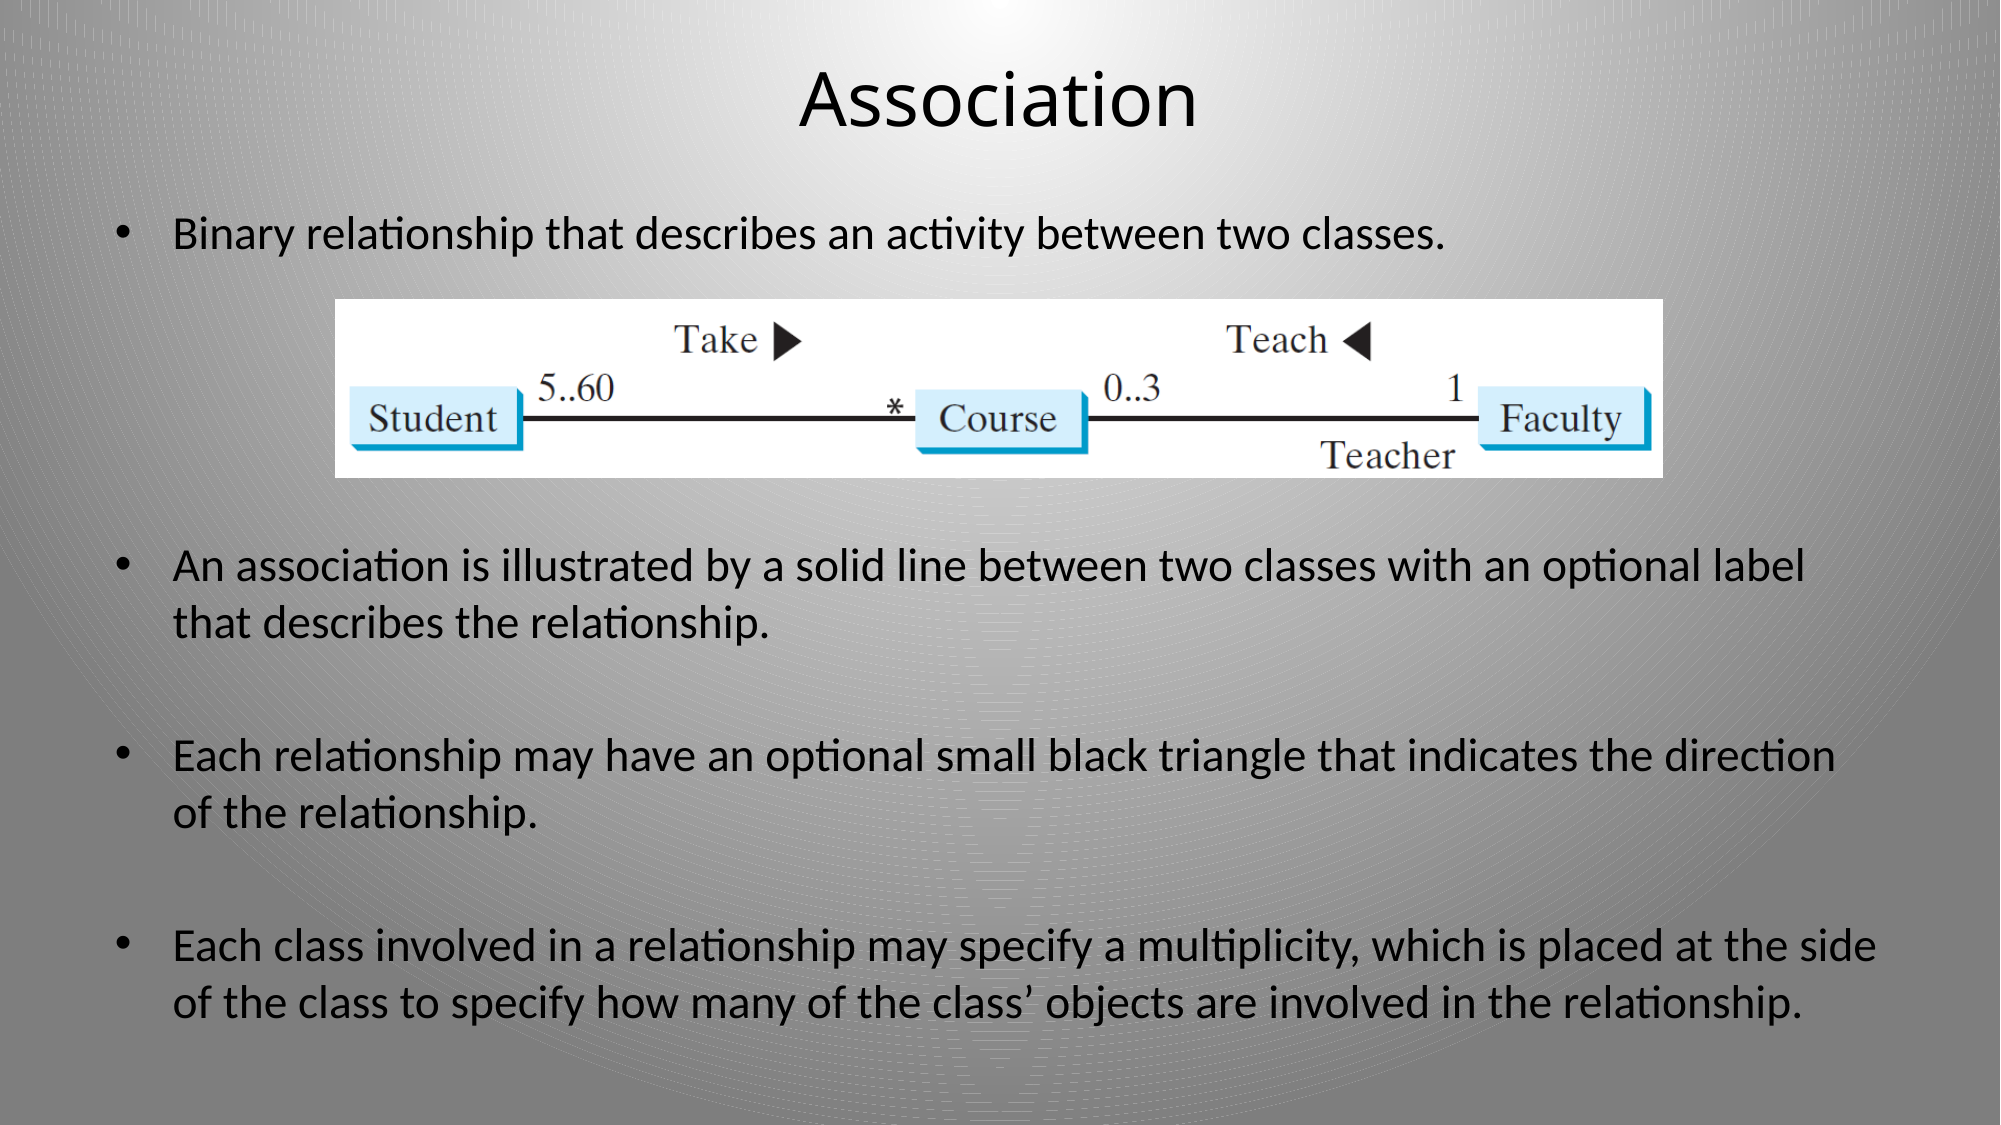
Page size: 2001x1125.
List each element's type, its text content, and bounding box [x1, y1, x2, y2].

picture [335, 299, 1663, 478]
list Binary relationship that describes an activity between two classes. An association is illustrated by a solid line between two classes with an optional label that describes the relationship. Each relationship may have an optional small black triangle that indicates the direction of the relationship. Each class involved in a relationship may specify a multiplicity, which is placed at the side of the class to specify how many of the class’ objects are involved in the relationship. [99, 195, 1900, 1050]
title Association [99, 24, 1900, 168]
